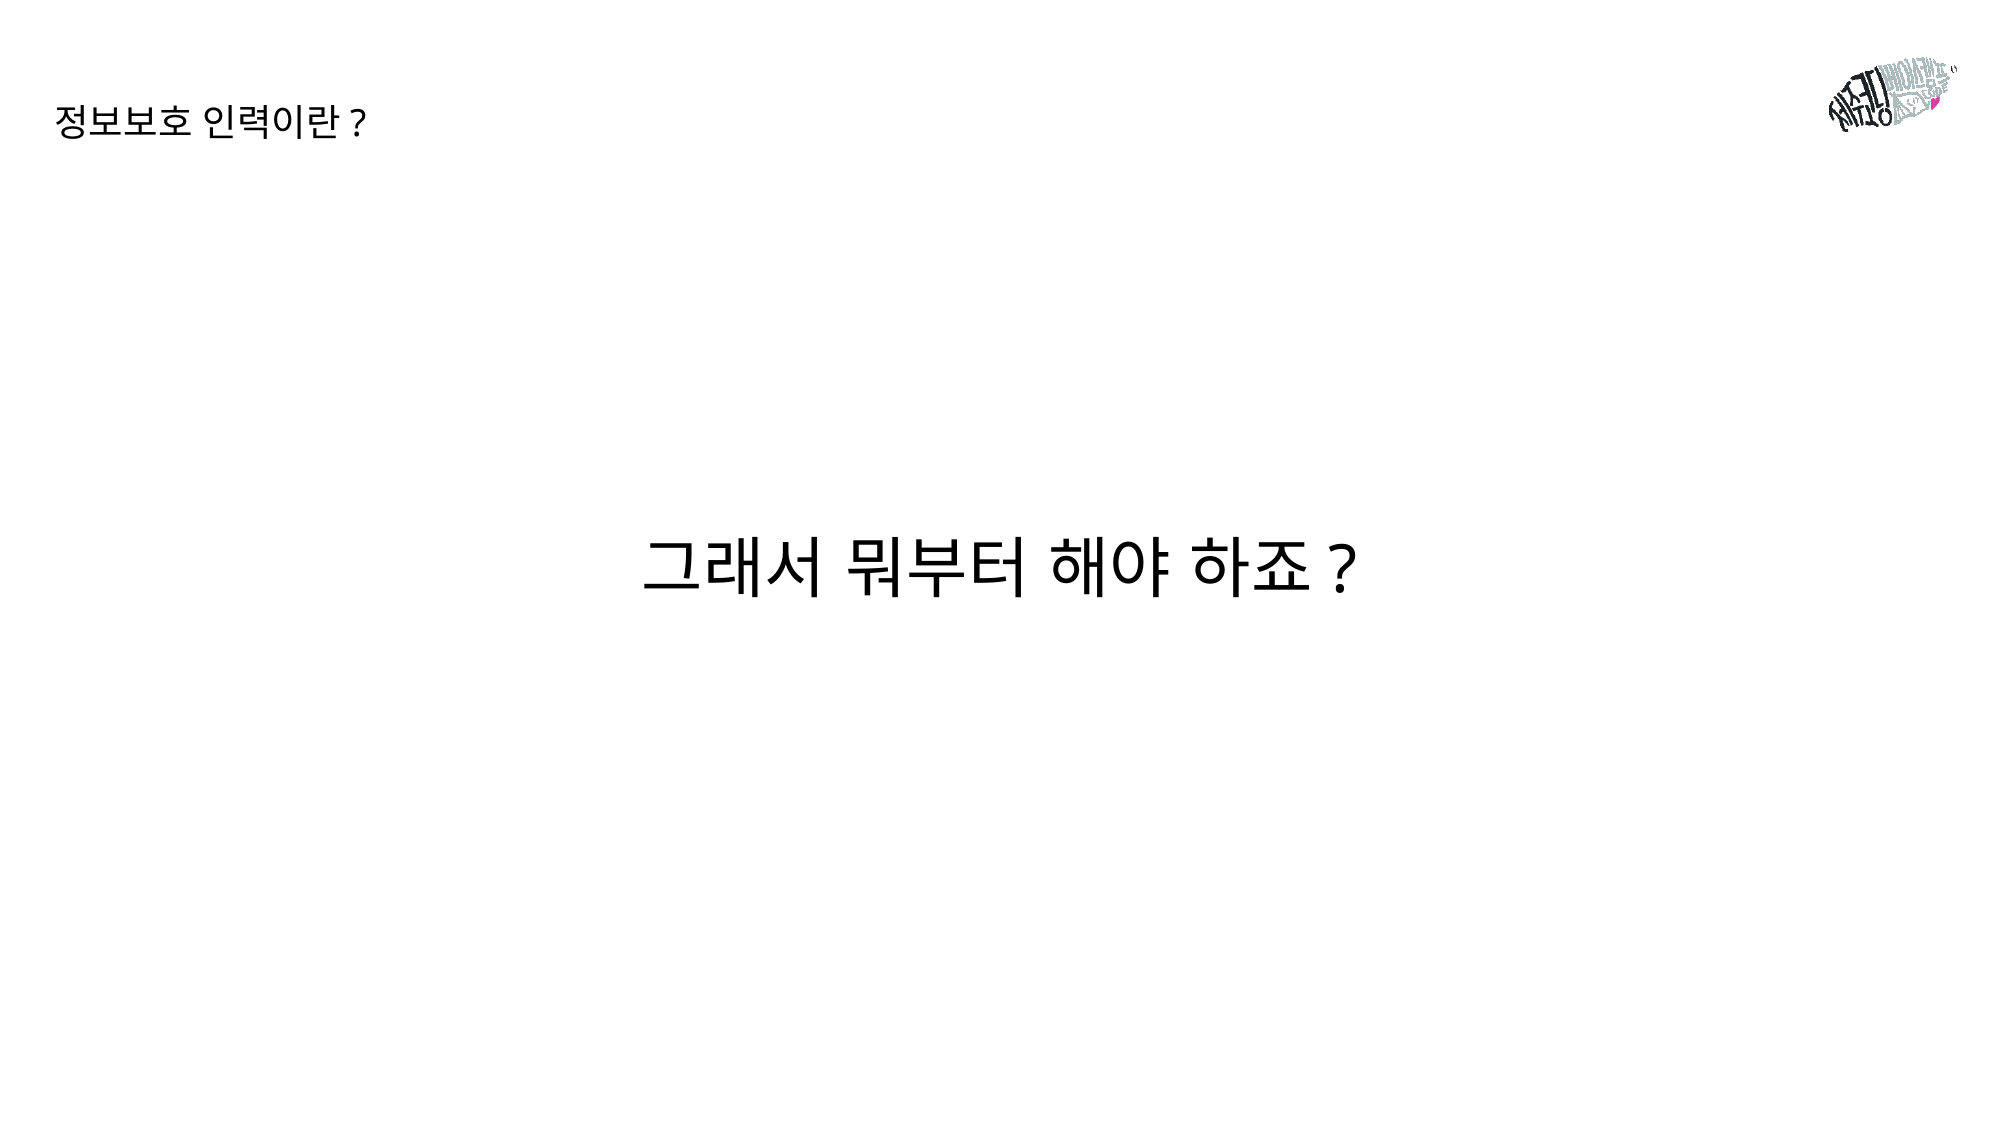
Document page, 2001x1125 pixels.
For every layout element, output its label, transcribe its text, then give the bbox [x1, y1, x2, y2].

text_box 정보보호 인력이란? [39, 92, 381, 152]
picture [1829, 57, 1957, 133]
text_box 그래서 뭐부터 해야 하죠? [443, 518, 1557, 614]
